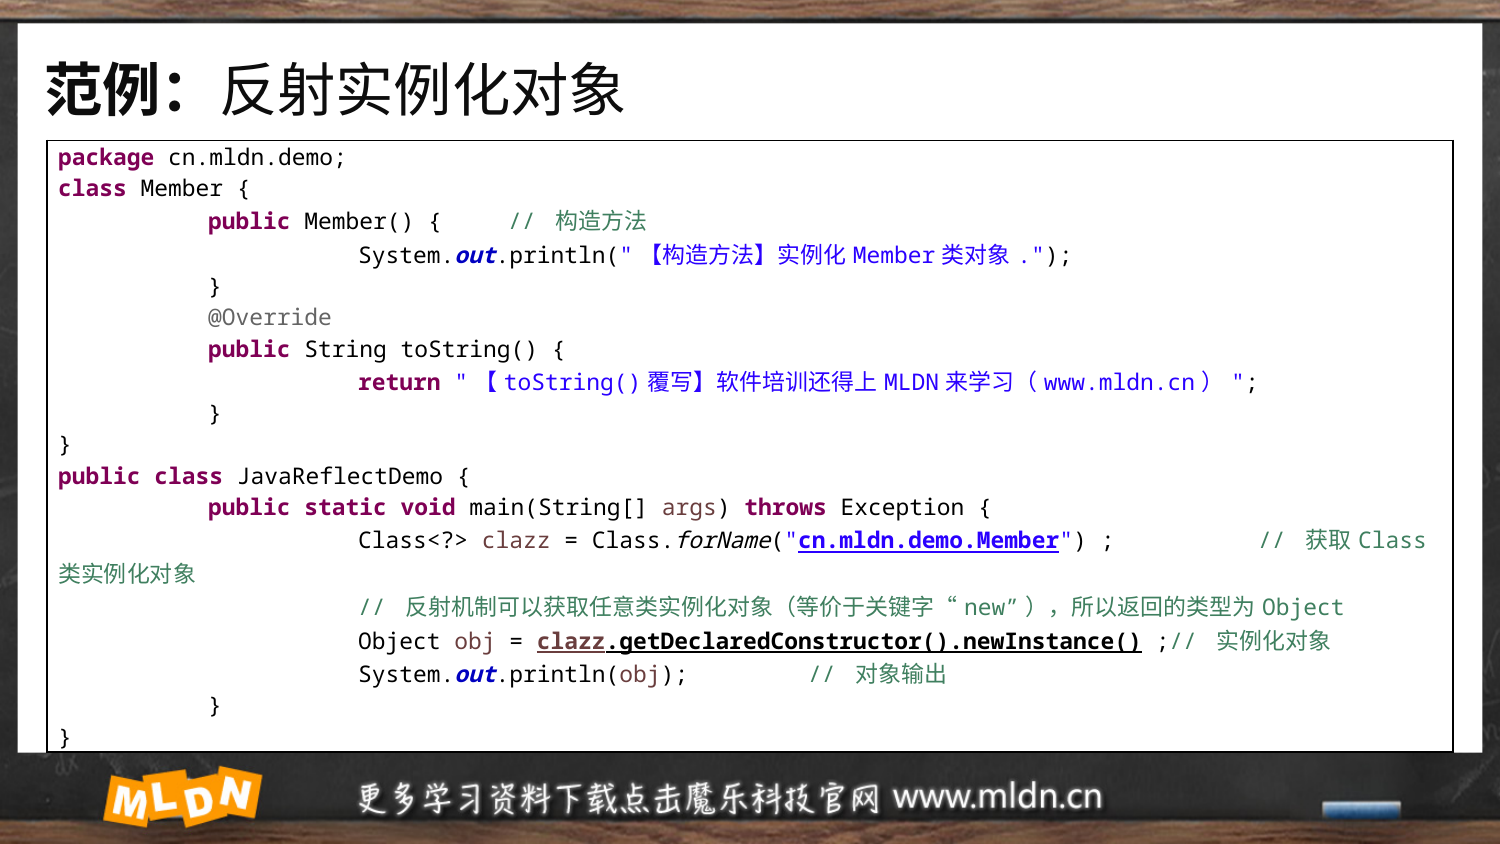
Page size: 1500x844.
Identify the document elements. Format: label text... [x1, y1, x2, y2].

title 范例：反射实例化对象 [29, 34, 1471, 141]
picture [0, 0, 1500, 844]
table_header package cn.mldn.demo; class Member { public Member() { // 构造方法 System.out.println("【构造方法】实例化Member类对象."); } @Override public String toString() { return "【toString()覆写】软件培训还得上MLDN来学习（www.mldn.cn）"; } } public class JavaReflectDemo { public static void main(String[] args) throws Exception { Class<?> clazz = Class.forName("cn.mldn.demo.Member") ; // 获取Class类实例化对象 // 反射机制可以获取任意类实例化对象（等价于关键字“new”），所以返回的类型为Object Object obj = clazz.getDeclaredConstructor().newInstance() ;// 实例化对象 System.out.println(obj); // 对象输出 } } [48, 141, 1452, 751]
